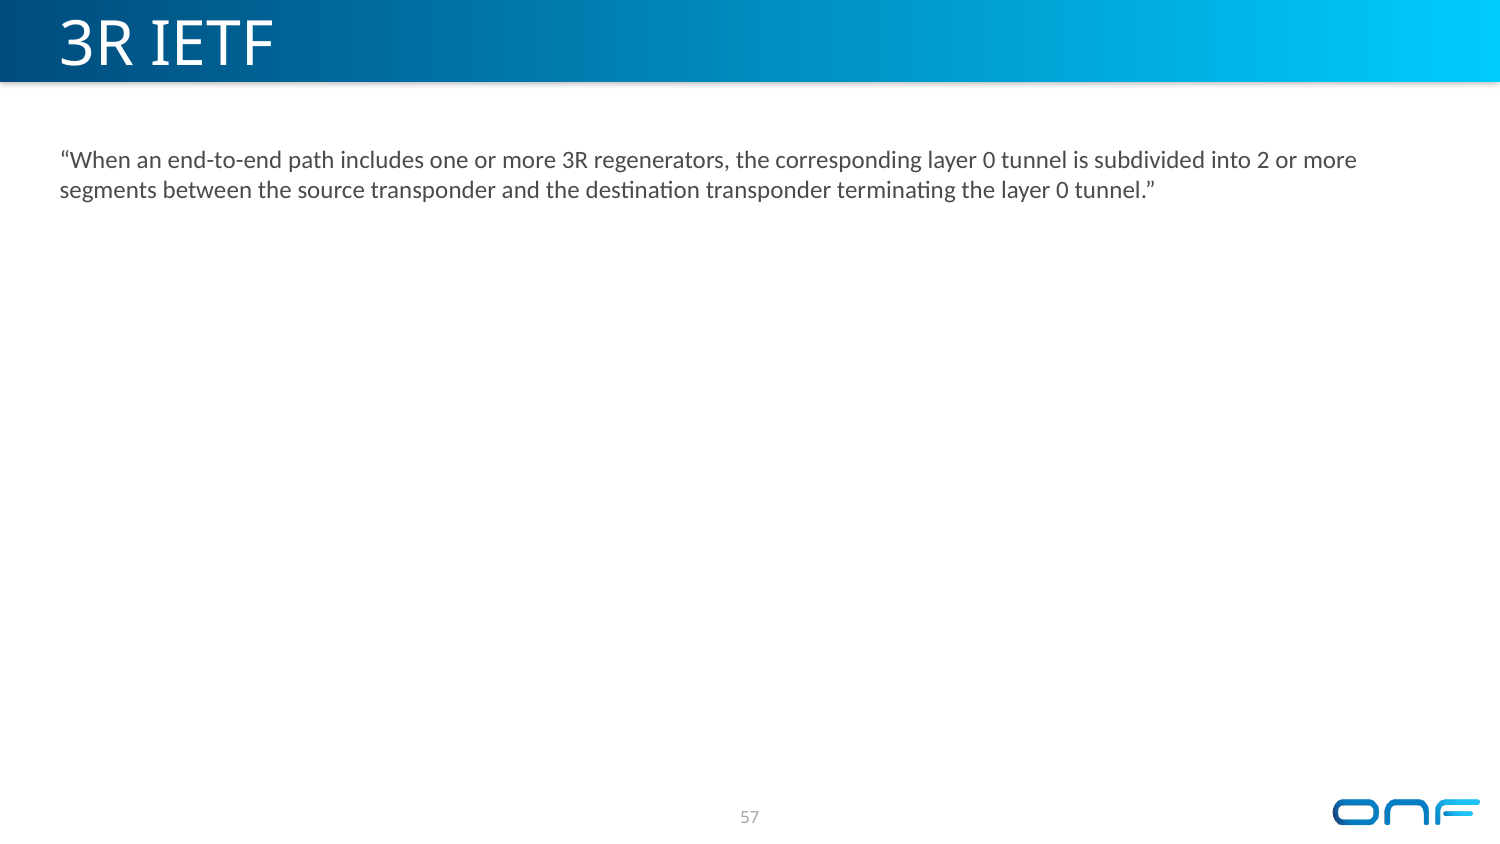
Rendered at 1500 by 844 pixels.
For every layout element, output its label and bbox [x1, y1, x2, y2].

text_box [44, 136, 1454, 212]
slide_number [575, 795, 925, 841]
picture [1330, 794, 1481, 829]
title [44, 0, 1469, 87]
